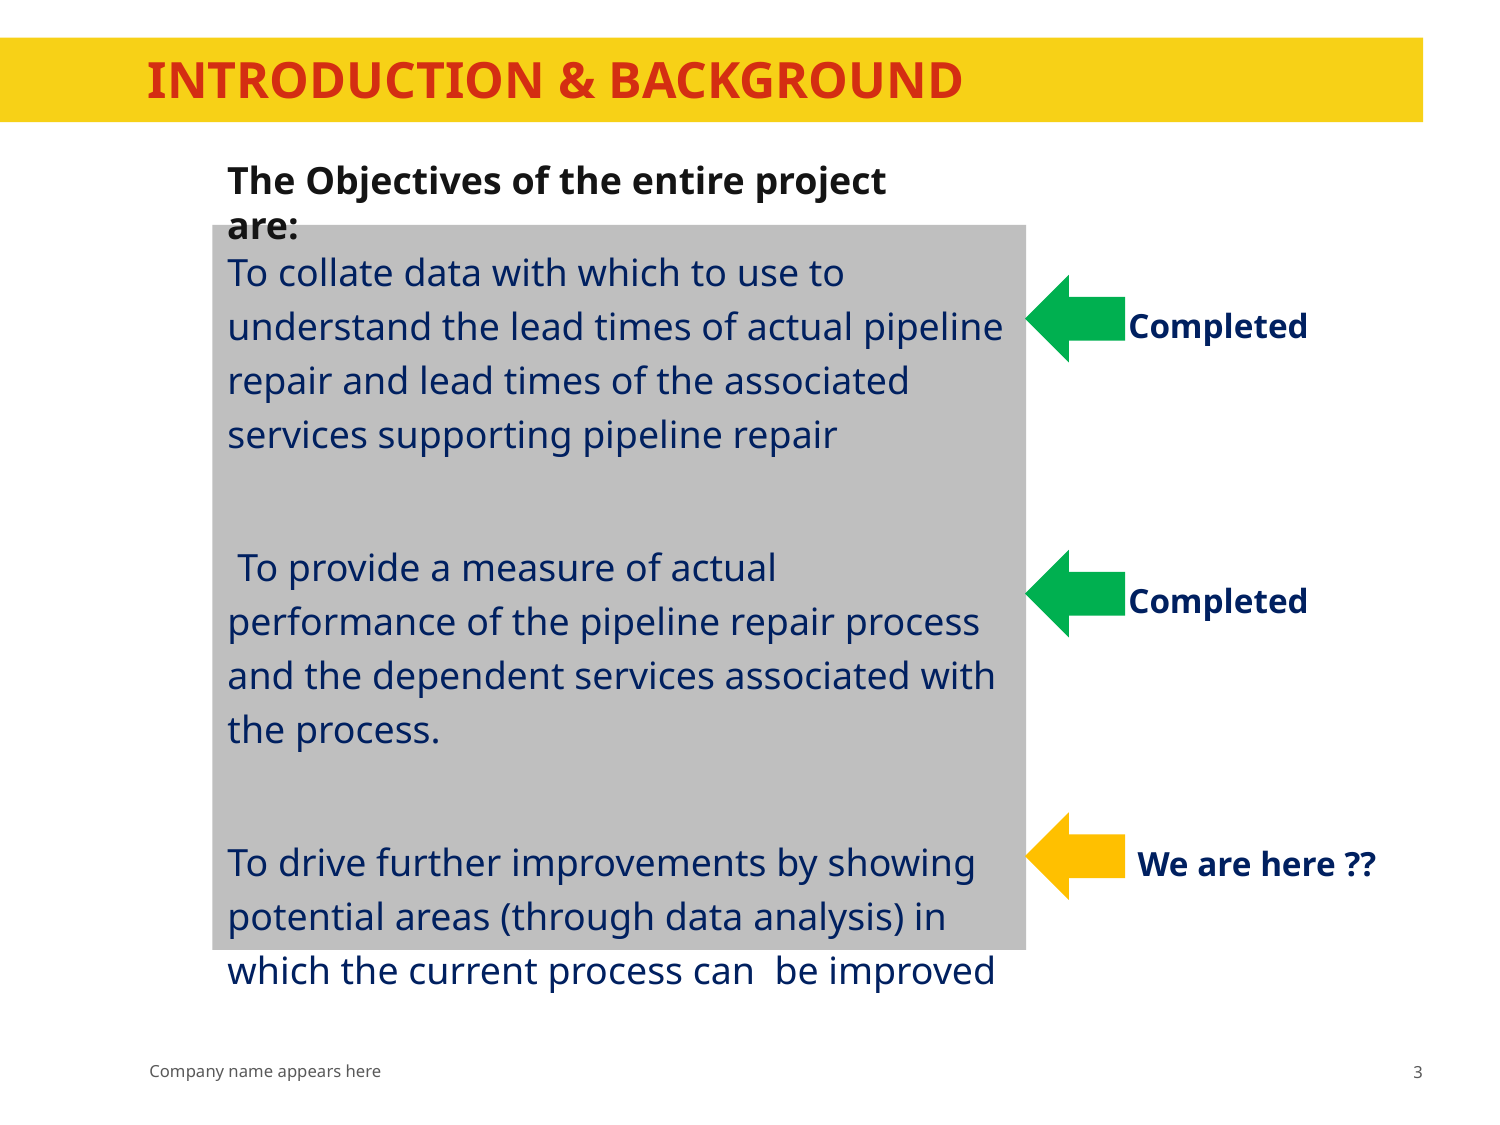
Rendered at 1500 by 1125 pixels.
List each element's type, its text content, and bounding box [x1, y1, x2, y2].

title Introduction & BACKGROUND [147, 48, 1412, 118]
text_box Completed [1099, 299, 1338, 350]
text_box Completed [1099, 575, 1338, 625]
list To collate data with which to use to understand the lead times of actual pipeline repair and lead times of the associated services supporting pipeline repair To provide a measure of actual performance of the pipeline repair process and the dependent services associated with the process. To drive further improvements by showing potential areas (through data analysis) in which the current process can be improved [212, 224, 1027, 951]
text_box [1022, 273, 1128, 365]
text_box [1022, 810, 1128, 902]
slide_number 3 [1378, 1061, 1424, 1090]
text_box We are here ?? [1137, 837, 1375, 888]
text_box [1022, 547, 1128, 640]
text_box The Objectives of the entire project are: [212, 149, 963, 255]
